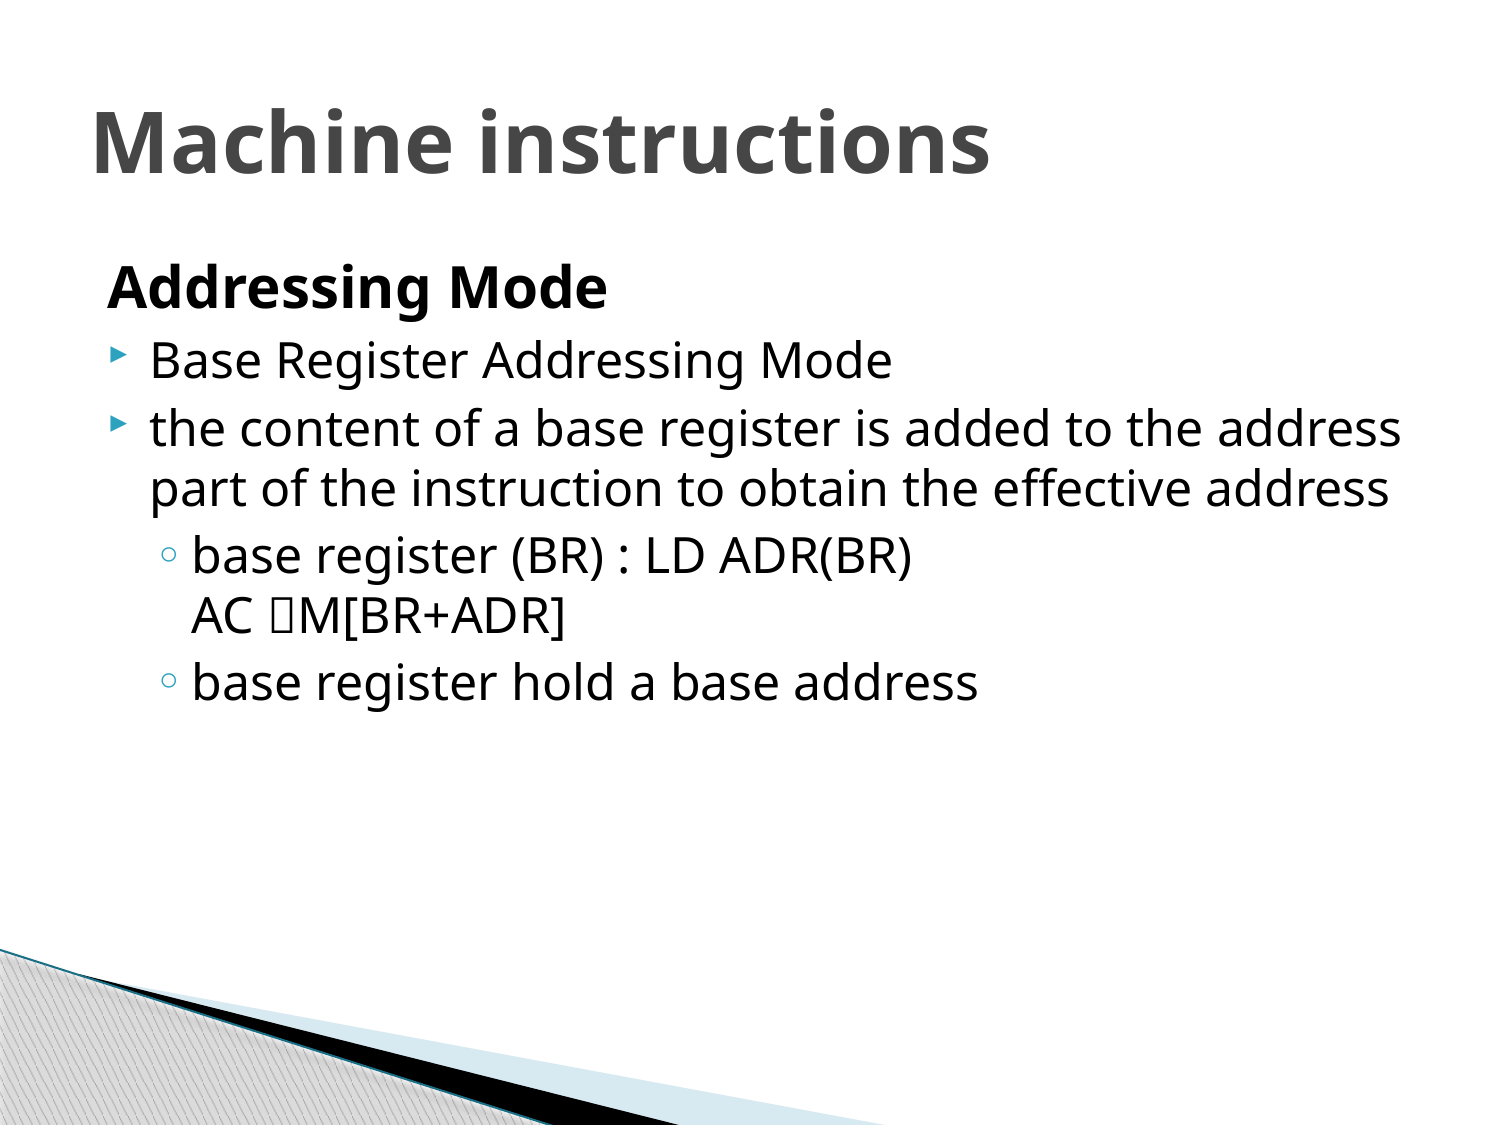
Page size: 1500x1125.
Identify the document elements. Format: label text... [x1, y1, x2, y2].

list Addressing Mode Base Register Addressing Mode the content of a base register is added to the address part of the instruction to obtain the effective address base register (BR) : LD ADR(BR) AC M[BR+ADR] base register hold a base address [75, 243, 1425, 986]
title Machine instructions [75, 45, 1425, 233]
